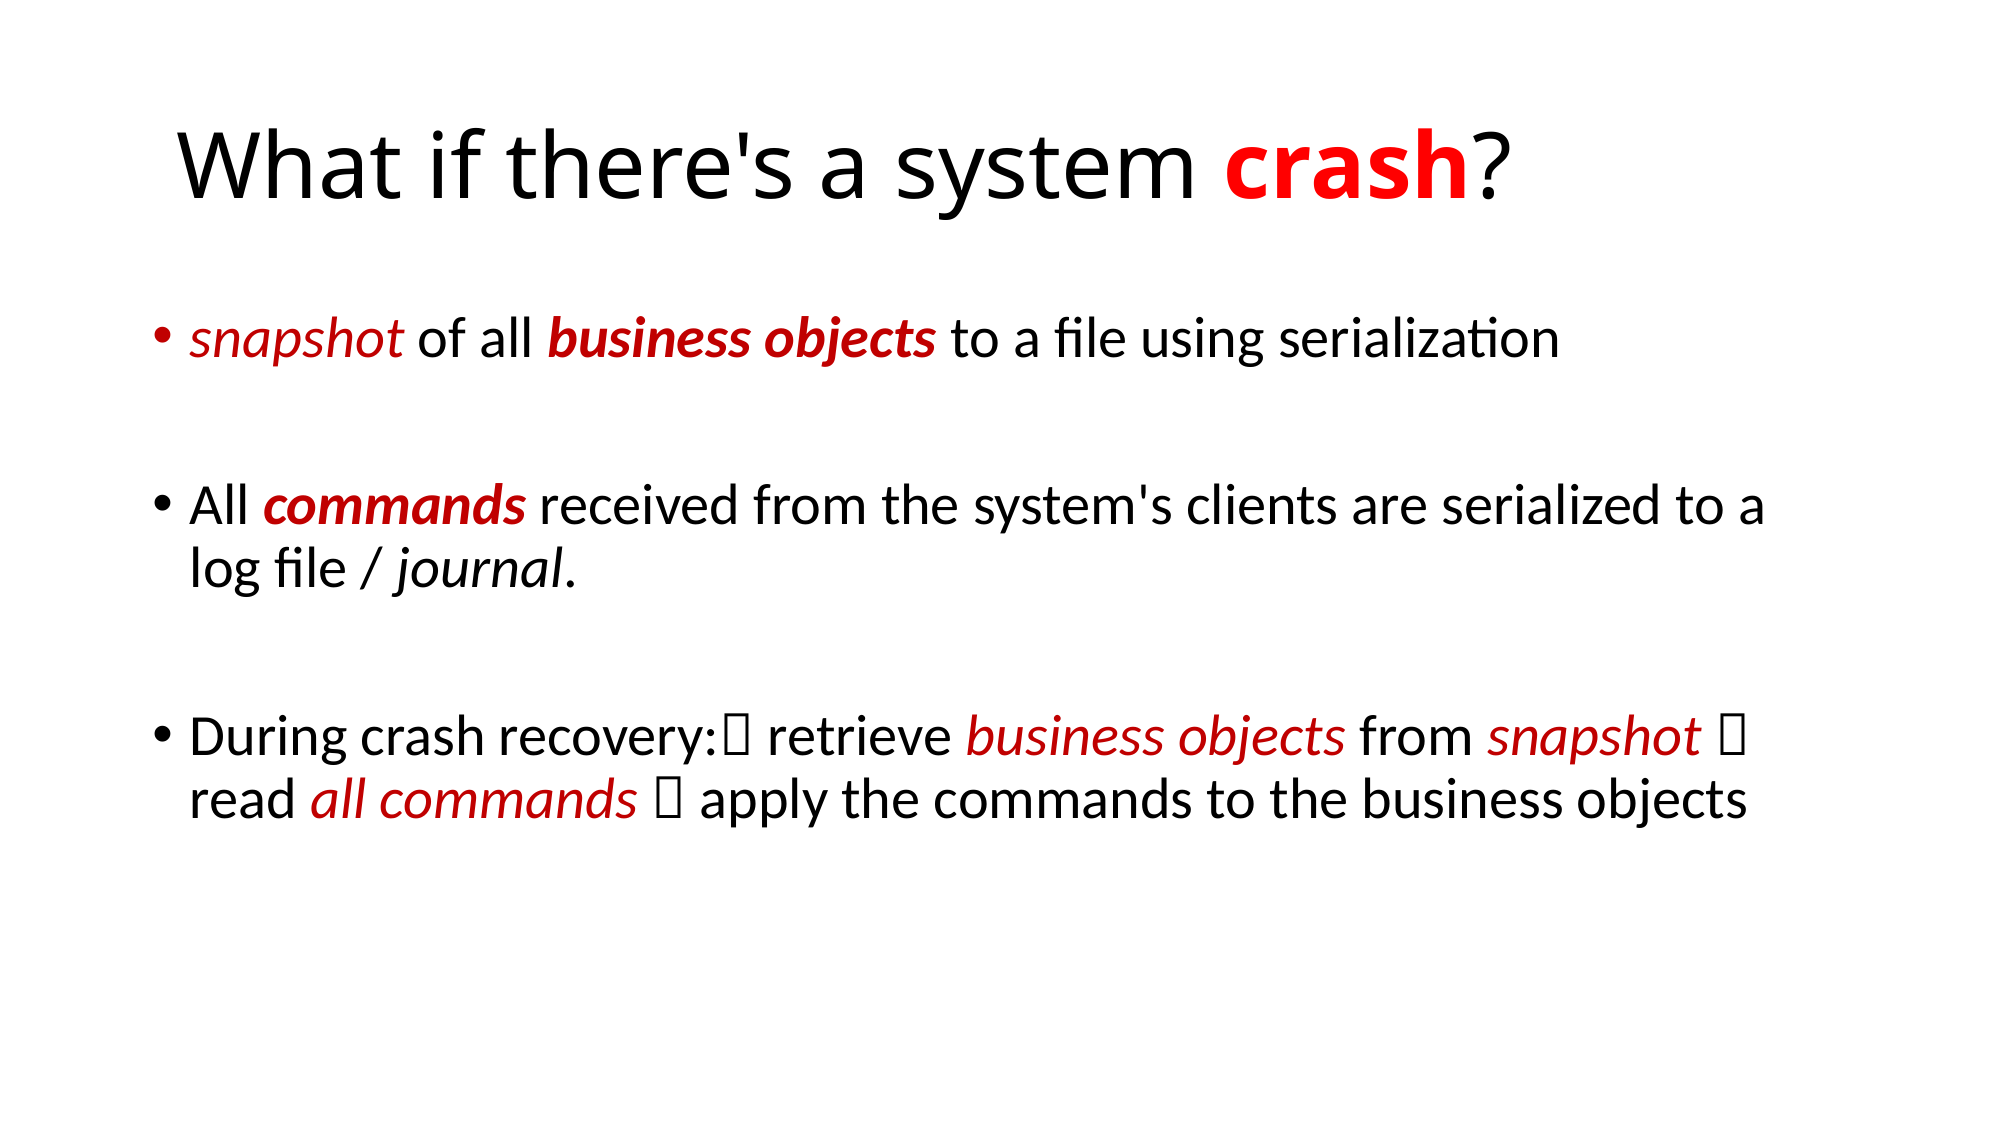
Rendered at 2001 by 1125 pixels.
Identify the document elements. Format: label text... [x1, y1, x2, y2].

title What if there's a system crash? [137, 59, 1863, 278]
list snapshot of all business objects to a file using serialization All commands received from the system's clients are serialized to a log file / journal. During crash recovery: retrieve business objects from snapshot  read all commands  apply the commands to the business objects [137, 299, 1863, 1014]
